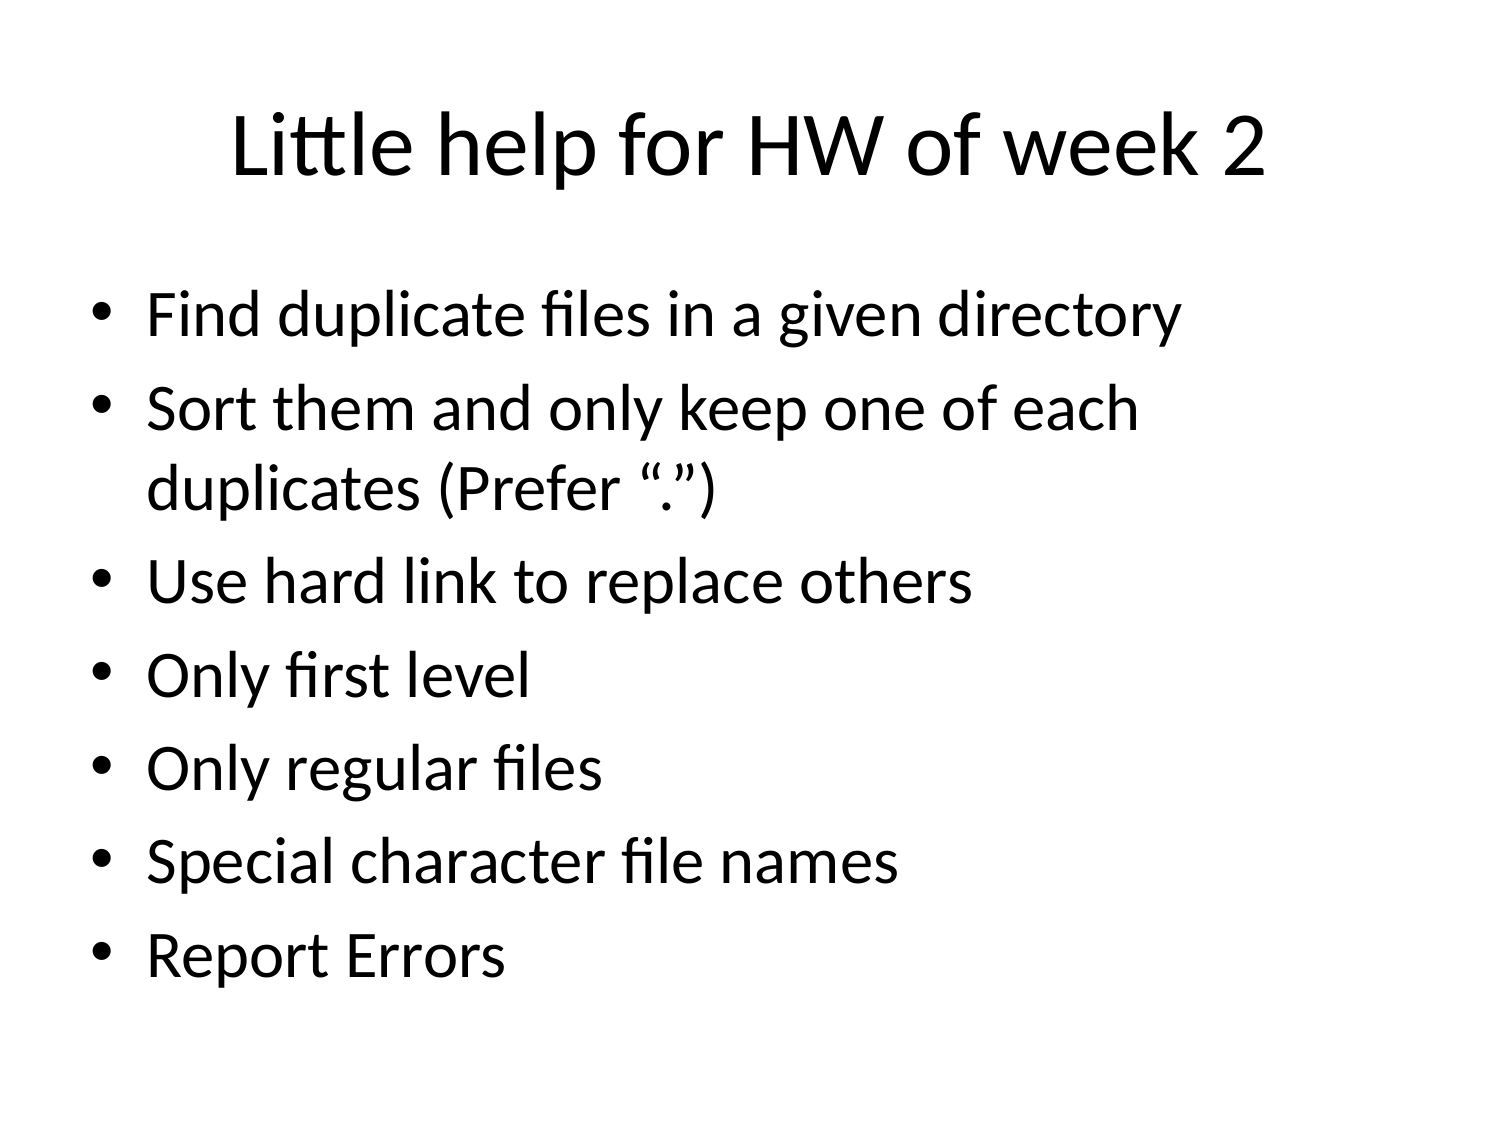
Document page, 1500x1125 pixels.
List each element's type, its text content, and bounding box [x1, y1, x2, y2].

list Find duplicate files in a given directory Sort them and only keep one of each duplicates (Prefer “.”) Use hard link to replace others Only first level Only regular files Special character file names Report Errors [75, 262, 1425, 1005]
title Little help for HW of week 2 [75, 45, 1425, 233]
